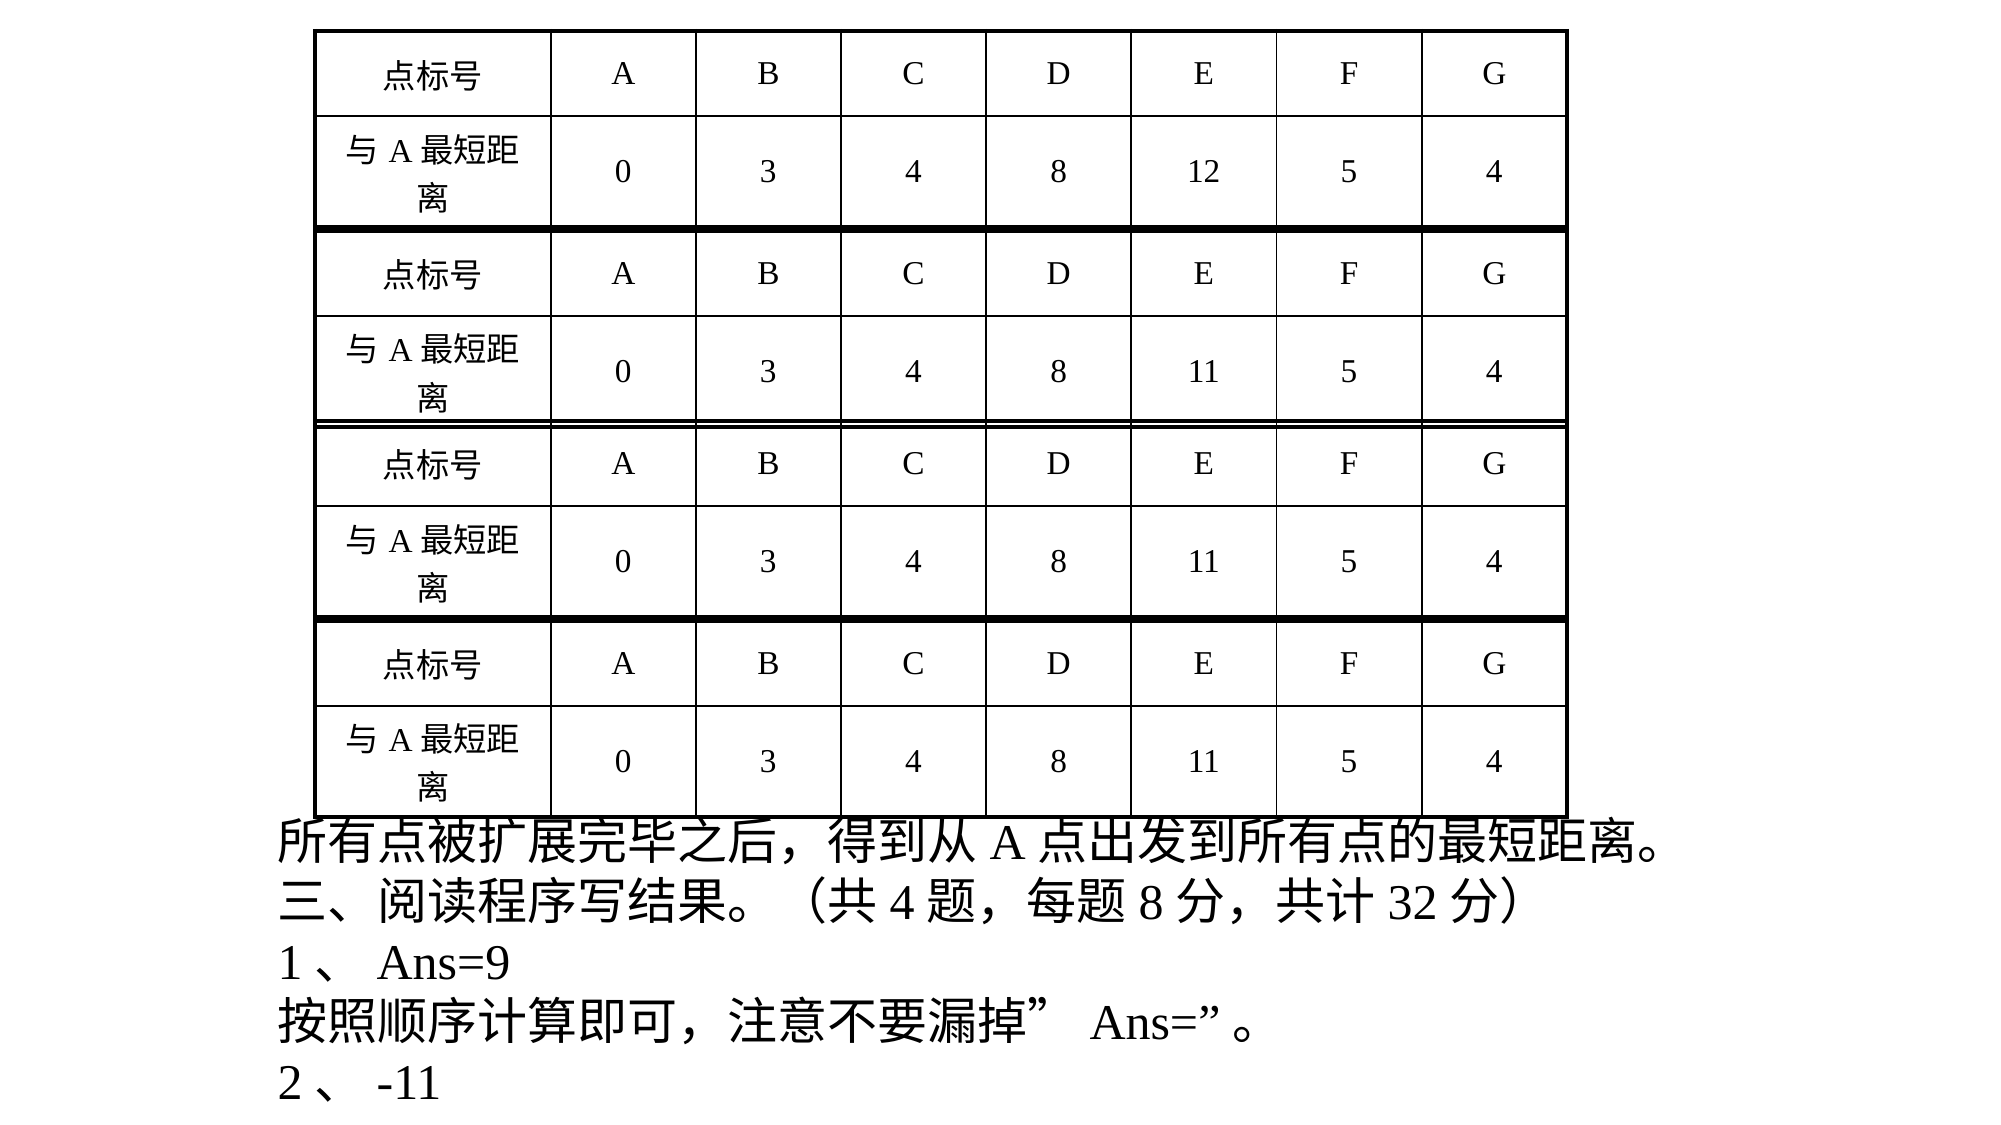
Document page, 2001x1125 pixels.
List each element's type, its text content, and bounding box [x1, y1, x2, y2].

table_header 点标号 [317, 623, 550, 705]
table_cell 8 [987, 707, 1130, 802]
table_header 点标号 [317, 233, 550, 315]
table_cell 4 [842, 707, 985, 802]
table_cell 与A最短距离 [317, 707, 550, 802]
table_cell 4 [842, 507, 985, 615]
table_header 点标号 [317, 33, 550, 115]
table_header C [842, 423, 985, 505]
table_cell 5 [1277, 317, 1421, 419]
table_cell 12 [1132, 117, 1276, 225]
table_cell 4 [842, 117, 985, 225]
table_cell 0 [552, 507, 695, 615]
table_cell 与A最短距离 [317, 507, 550, 615]
table_cell 5 [1277, 507, 1421, 615]
table_header F [1277, 33, 1421, 115]
table_cell 3 [697, 317, 840, 419]
table_header B [697, 423, 840, 505]
table_header B [697, 233, 840, 315]
table_header F [1277, 623, 1421, 705]
table_cell 5 [1277, 117, 1421, 225]
table_header D [987, 233, 1130, 315]
table_cell 5 [1277, 707, 1421, 802]
table_cell 0 [552, 117, 695, 225]
table_cell 11 [1132, 507, 1276, 615]
table_header A [552, 233, 695, 315]
table_header D [987, 623, 1130, 705]
table_cell 4 [842, 317, 985, 419]
table_cell 4 [1423, 117, 1565, 225]
table_header E [1132, 233, 1276, 315]
table_cell 4 [1423, 317, 1565, 419]
table_cell 0 [552, 707, 695, 802]
table_header C [842, 623, 985, 705]
table_header C [842, 233, 985, 315]
text_box 所有点被扩展完毕之后，得到从A点出发到所有点的最短距离。 三、阅读程序写结果。（共4题，每题8分，共计32分） 1、Ans=9 按照顺序计算即可，注意不要漏掉”Ans=”。 2、-11 [262, 802, 1703, 1117]
table_cell 与A最短距离 [317, 317, 550, 419]
table_header A [552, 33, 695, 115]
table_header D [987, 423, 1130, 505]
table_header G [1423, 423, 1565, 505]
table_cell 3 [697, 507, 840, 615]
table_header B [697, 623, 840, 705]
table_cell 4 [1423, 507, 1565, 615]
table_header A [552, 623, 695, 705]
table_header F [1277, 423, 1421, 505]
table_cell 8 [987, 117, 1130, 225]
table_header 点标号 [317, 423, 550, 505]
table_header D [987, 33, 1130, 115]
table_cell 0 [552, 317, 695, 419]
table_cell 11 [1132, 317, 1276, 419]
table_cell 3 [697, 117, 840, 225]
table_header E [1132, 423, 1276, 505]
table_header E [1132, 623, 1276, 705]
table_cell 8 [987, 507, 1130, 615]
table_header A [552, 423, 695, 505]
table_cell 与A最短距离 [317, 117, 550, 225]
table_header G [1423, 33, 1565, 115]
table_header F [1277, 233, 1421, 315]
table_header B [697, 33, 840, 115]
table_cell 11 [1132, 707, 1276, 802]
table_header C [842, 33, 985, 115]
table_header E [1132, 33, 1276, 115]
table_cell 3 [697, 707, 840, 802]
table_header G [1423, 623, 1565, 705]
table_cell 4 [1423, 707, 1565, 802]
table_cell 8 [987, 317, 1130, 419]
table_header G [1423, 233, 1565, 315]
